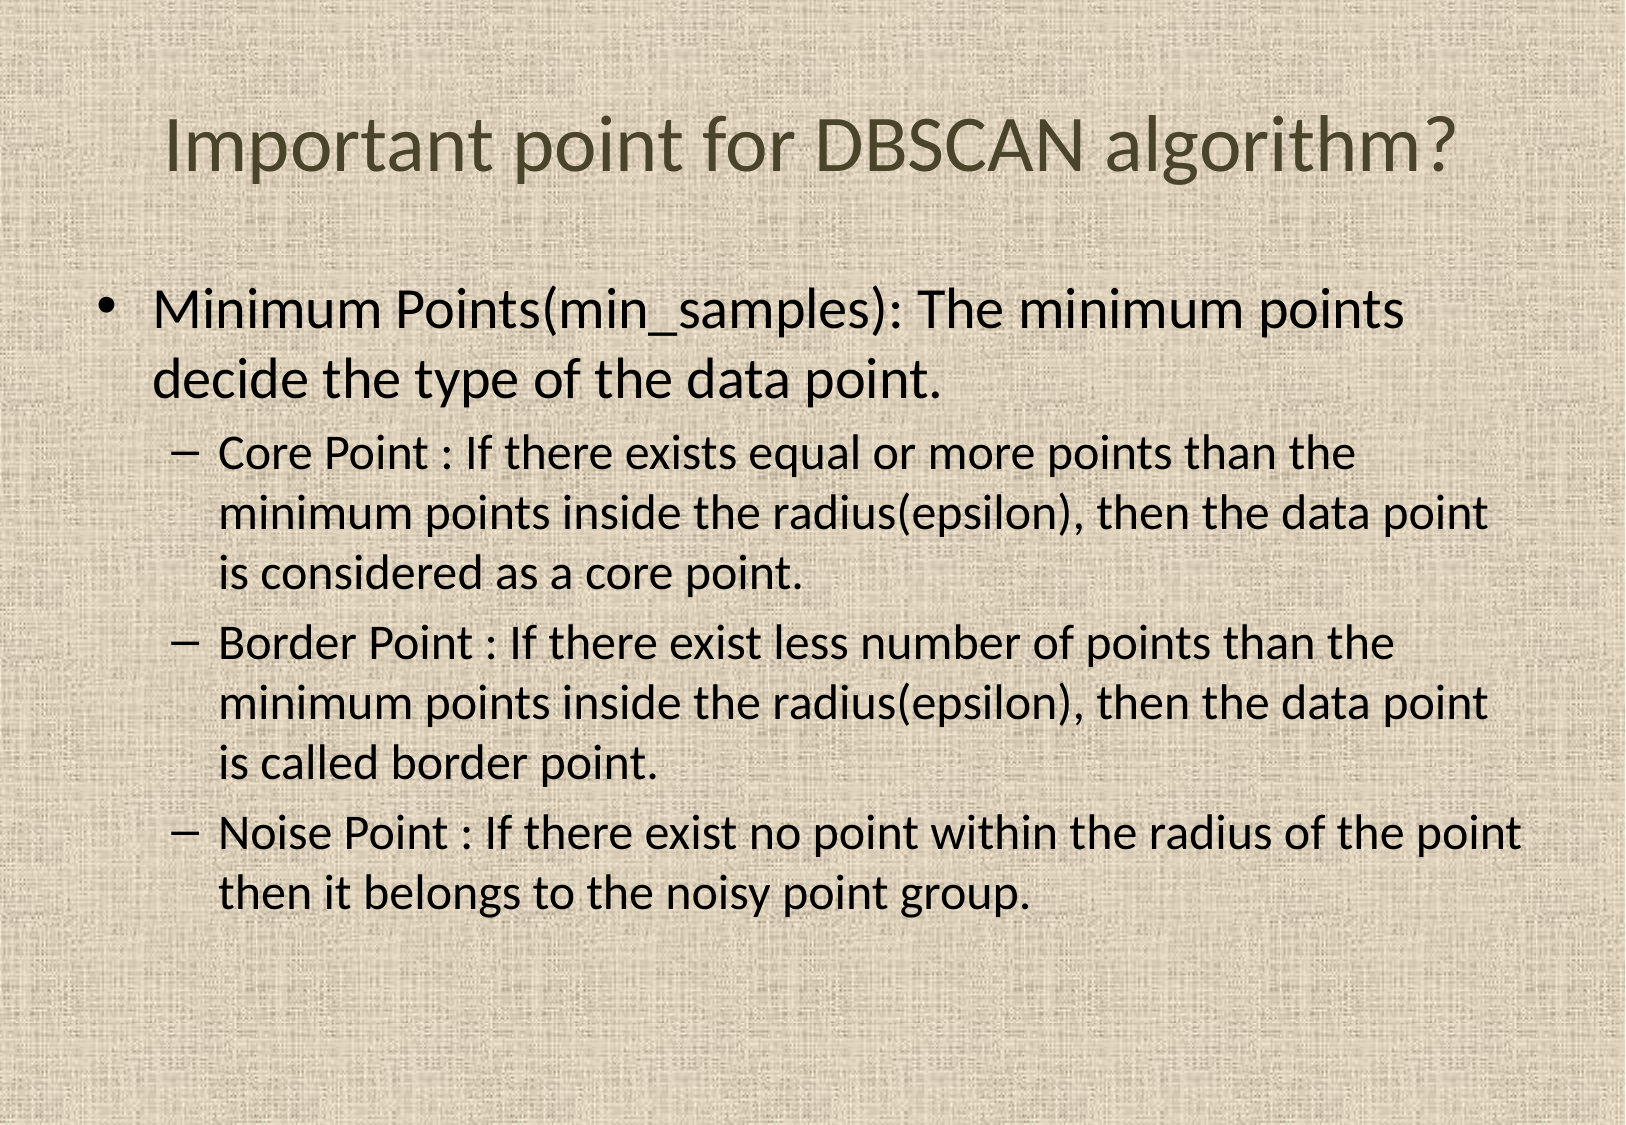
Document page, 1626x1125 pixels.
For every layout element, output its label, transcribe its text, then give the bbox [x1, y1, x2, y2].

title Important point for DBSCAN algorithm? [81, 45, 1544, 233]
list Minimum Points(min_samples): The minimum points decide the type of the data point. Core Point : If there exists equal or more points than the minimum points inside the radius(epsilon), then the data point is considered as a core point. Border Point : If there exist less number of points than the minimum points inside the radius(epsilon), then the data point is called border point. Noise Point : If there exist no point within the radius of the point then it belongs to the noisy point group. [81, 262, 1544, 1005]
picture [0, 0, 1626, 1125]
